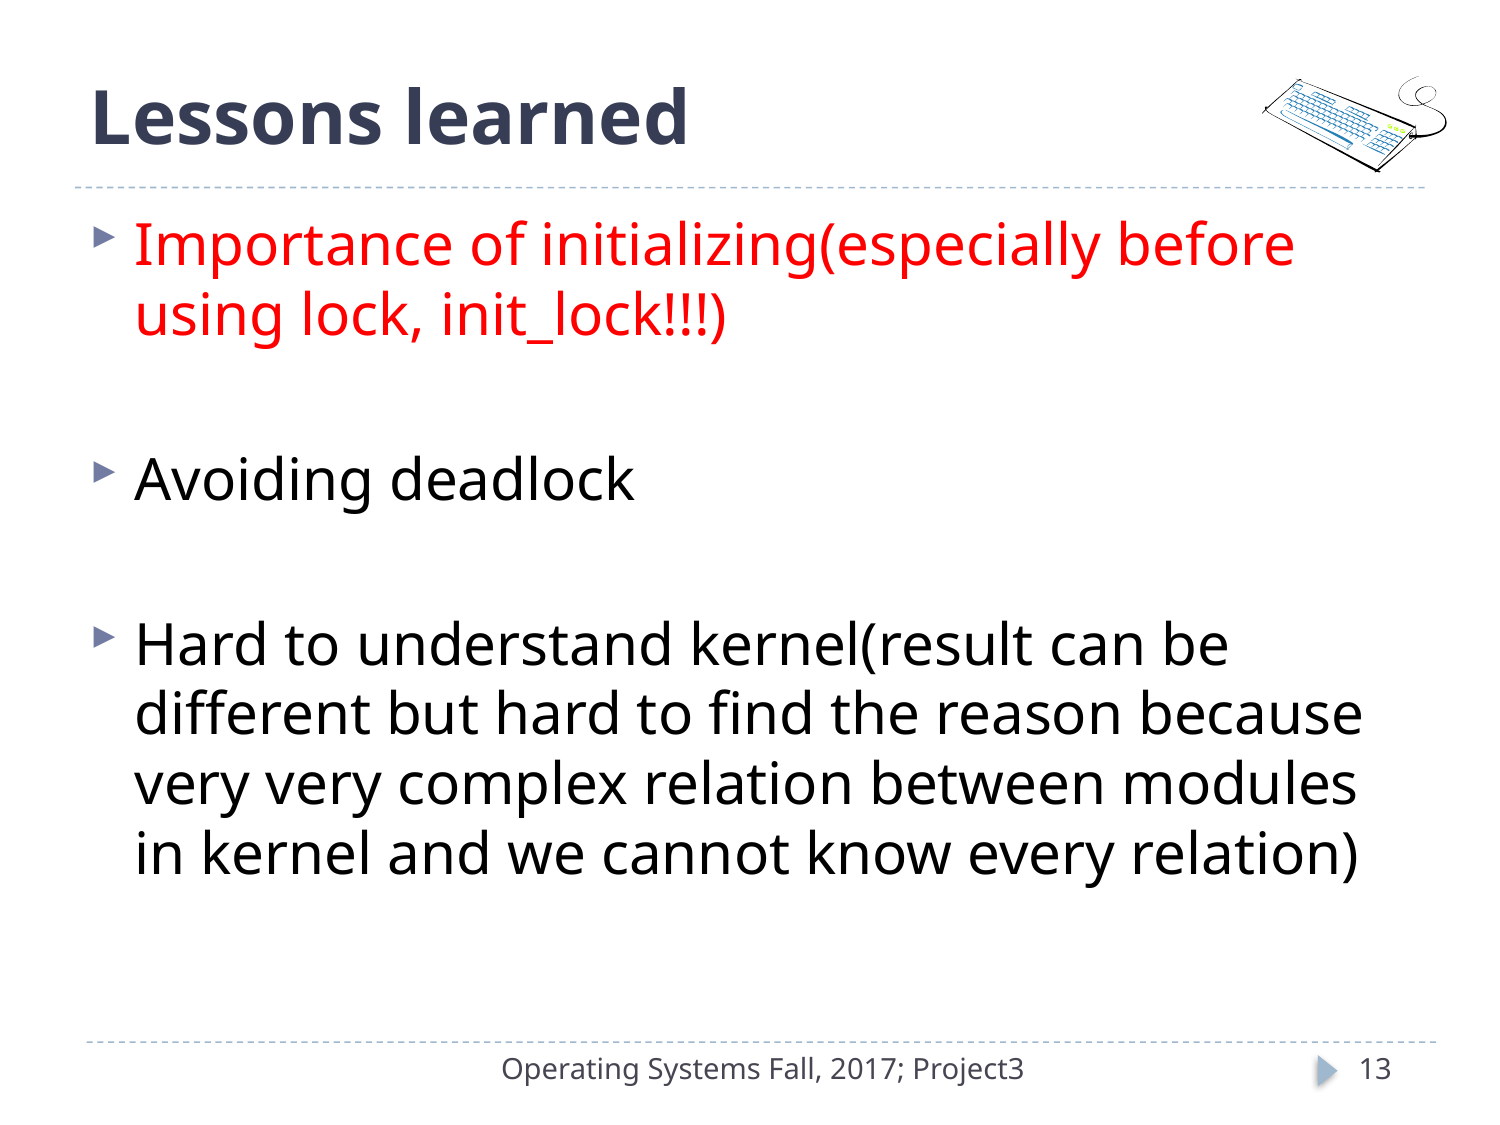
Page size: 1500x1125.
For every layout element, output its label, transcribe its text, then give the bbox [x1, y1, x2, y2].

title Lessons learned [75, 60, 1425, 167]
footer Operating Systems Fall, 2017; Project3 [475, 1042, 1051, 1103]
slide_number 13 [1343, 1042, 1457, 1103]
list Importance of initializing(especially before using lock, init_lock!!!) Avoiding deadlock Hard to understand kernel(result can be different but hard to find the reason because very very complex relation between modules in kernel and we cannot know every relation) [75, 200, 1425, 1036]
